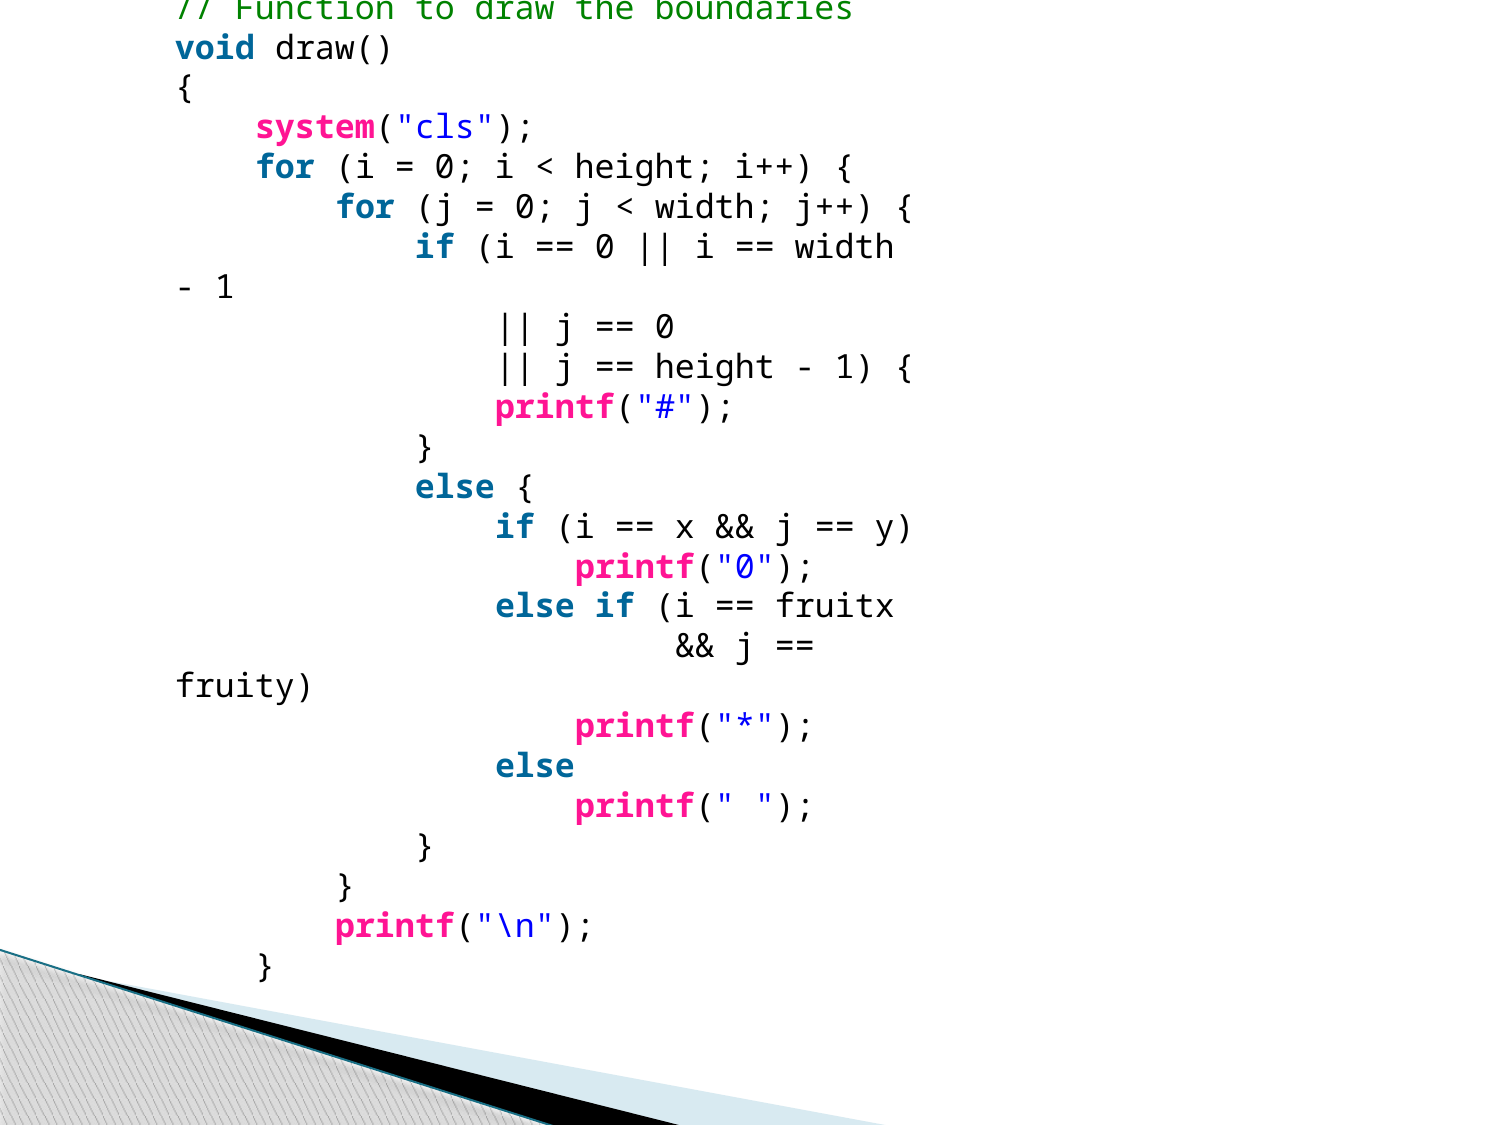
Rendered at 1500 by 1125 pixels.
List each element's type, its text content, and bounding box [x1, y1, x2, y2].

text_box // Function to draw the boundaries void draw() { system("cls"); for (i = 0; i < height; i++) { for (j = 0; j < width; j++) { if (i == 0 || i == width - 1 || j == 0 || j == height - 1) { printf("#"); } else { if (i == x && j == y) printf("0"); else if (i == fruitx && j == fruity) printf("*"); else printf(" "); } } printf("\n"); } [174, 0, 925, 1024]
